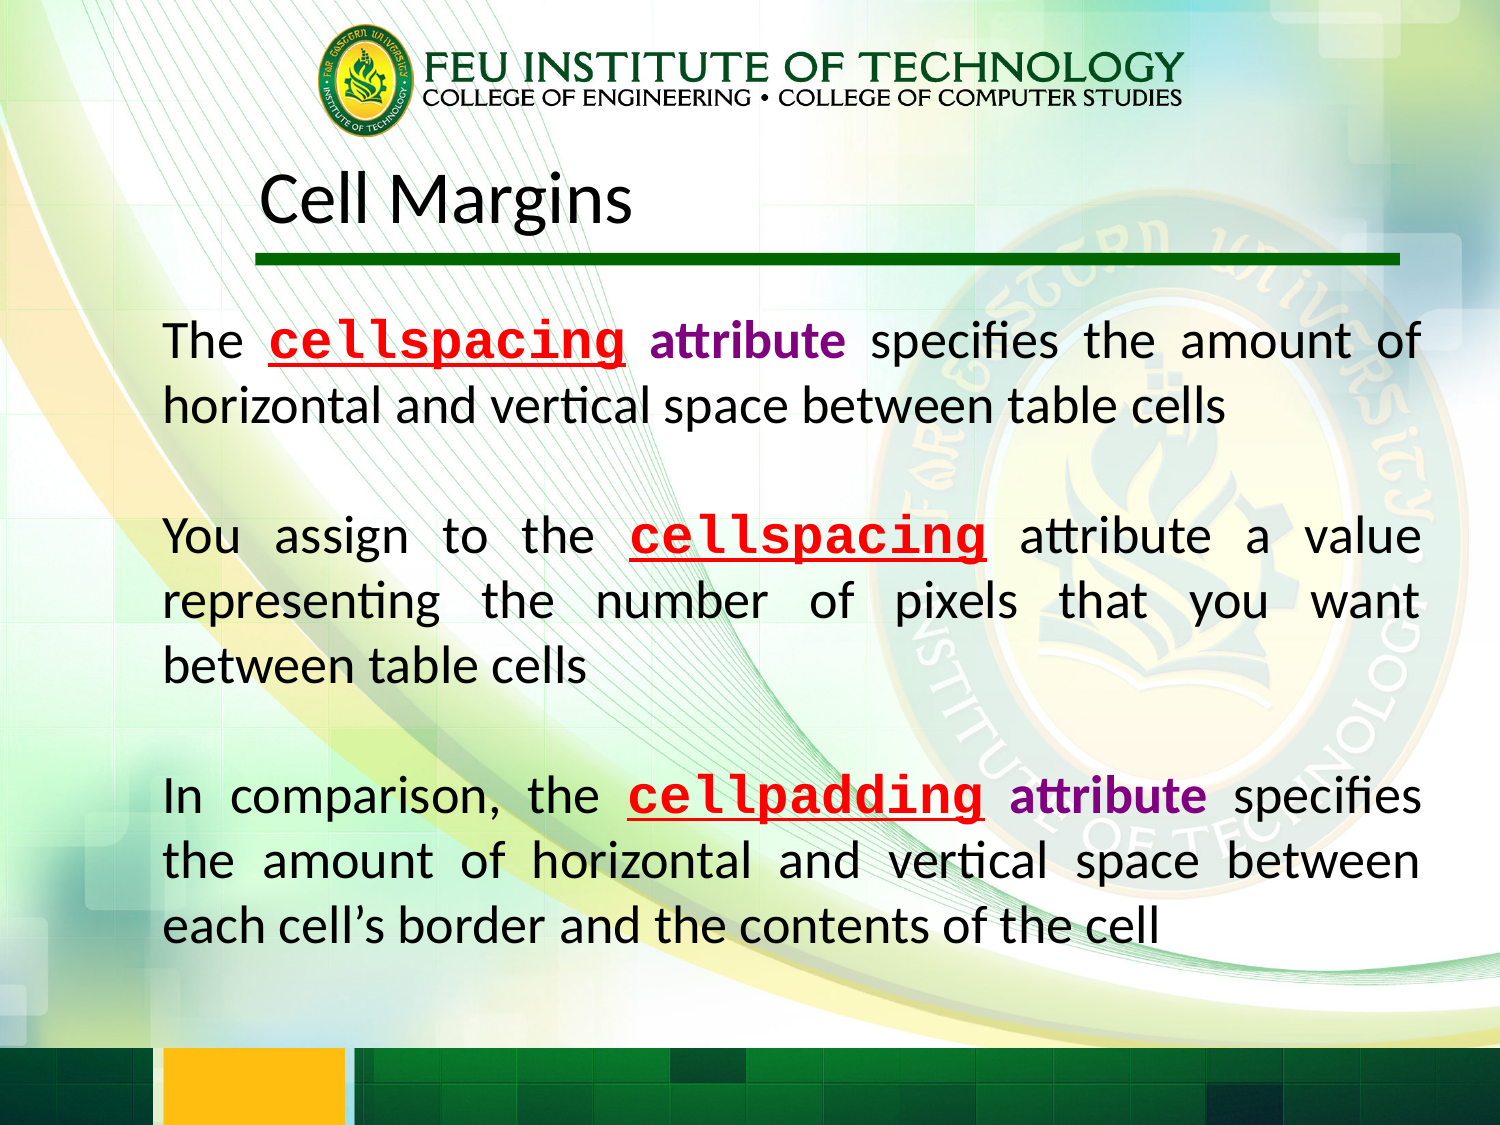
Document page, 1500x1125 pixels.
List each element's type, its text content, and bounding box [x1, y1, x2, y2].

text_box [253, 251, 1402, 267]
text_box Cell Margins [244, 140, 1400, 246]
picture [0, 0, 1500, 1125]
text_box The cellspacing attribute specifies the amount of horizontal and vertical space between table cells You assign to the cellspacing attribute a value representing the number of pixels that you want between table cells In comparison, the cellpadding attribute specifies the amount of horizontal and vertical space between each cell’s border and the contents of the cell [147, 296, 1438, 972]
